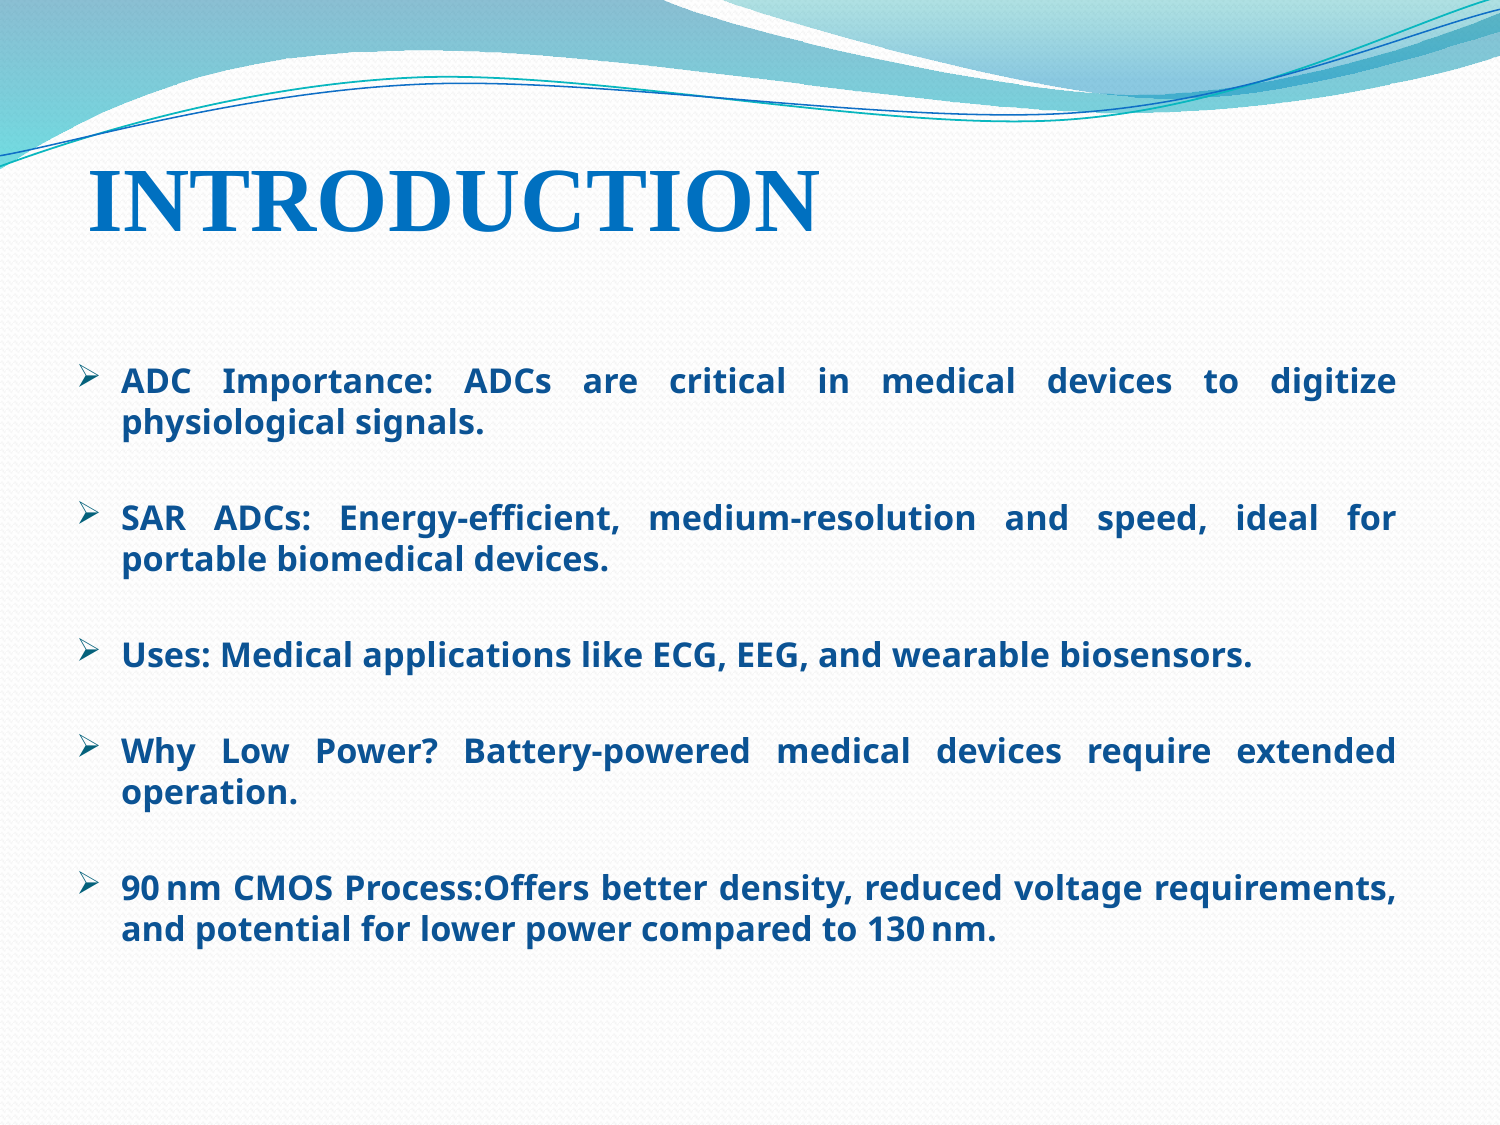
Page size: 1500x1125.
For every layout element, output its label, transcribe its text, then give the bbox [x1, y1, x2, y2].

list ADC Importance: ADCs are critical in medical devices to digitize physiological signals. SAR ADCs: Energy-efficient, medium-resolution and speed, ideal for portable biomedical devices. Uses: Medical applications like ECG, EEG, and wearable biosensors. Why Low Power? Battery-powered medical devices require extended operation. 90 nm CMOS Process:Offers better density, reduced voltage requirements, and potential for lower power compared to 130 nm. [61, 351, 1412, 965]
title INTRODUCTION [87, 62, 1438, 250]
